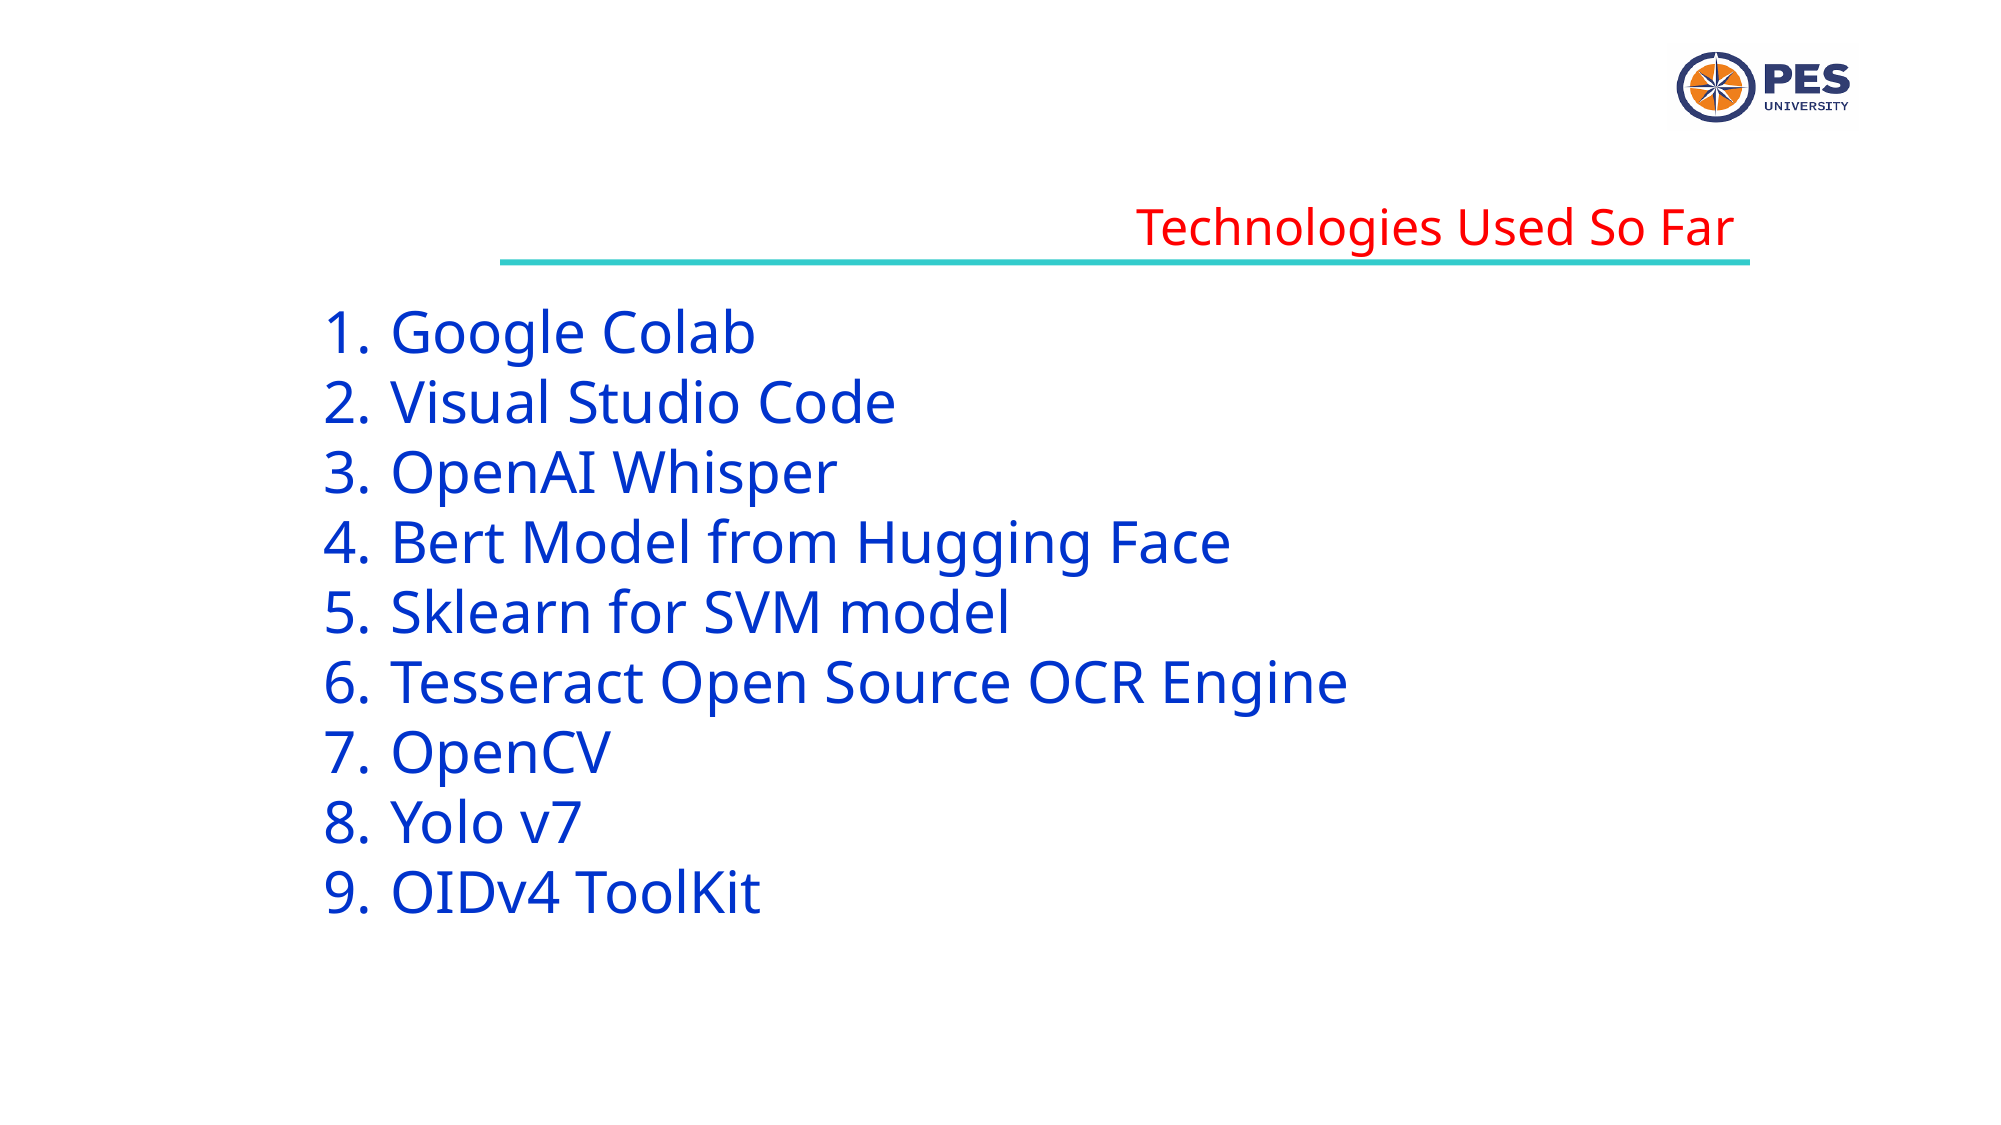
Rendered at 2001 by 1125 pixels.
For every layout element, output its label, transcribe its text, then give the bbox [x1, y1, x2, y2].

text_box Google Colab Visual Studio Code OpenAI Whisper Bert Model from Hugging Face Sklearn for SVM model Tesseract Open Source OCR Engine OpenCV Yolo v7 OIDv4 ToolKit [299, 287, 1788, 1003]
text_box Technologies Used So Far [474, 187, 1750, 263]
picture [1667, 43, 1859, 131]
